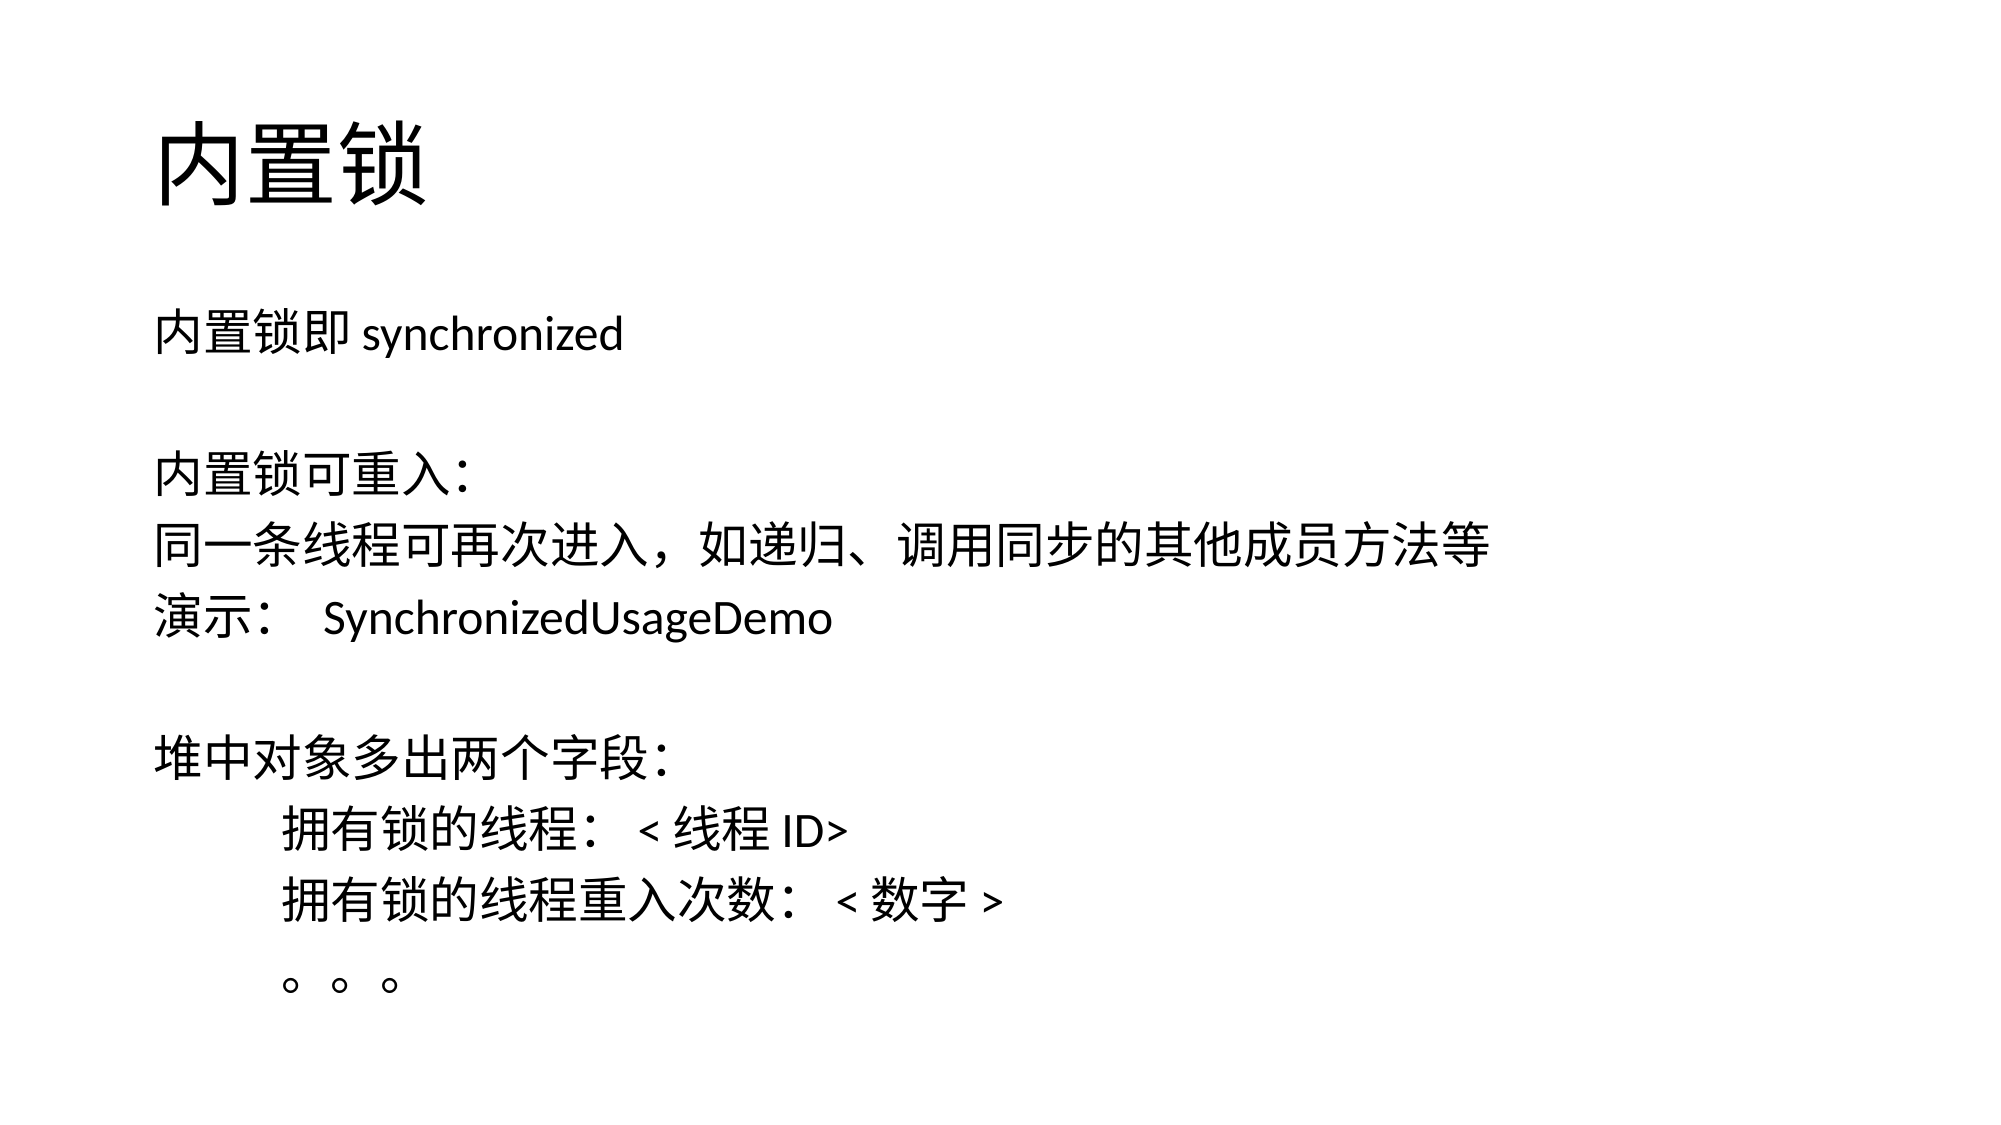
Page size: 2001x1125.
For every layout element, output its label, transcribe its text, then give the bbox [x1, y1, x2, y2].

list 内置锁即synchronized 内置锁可重入： 同一条线程可再次进入，如递归、调用同步的其他成员方法等 演示： SynchronizedUsageDemo 堆中对象多出两个字段： 拥有锁的线程：<线程ID> 拥有锁的线程重入次数：<数字> 。。。 [138, 299, 1864, 1014]
title 内置锁 [138, 60, 1864, 278]
